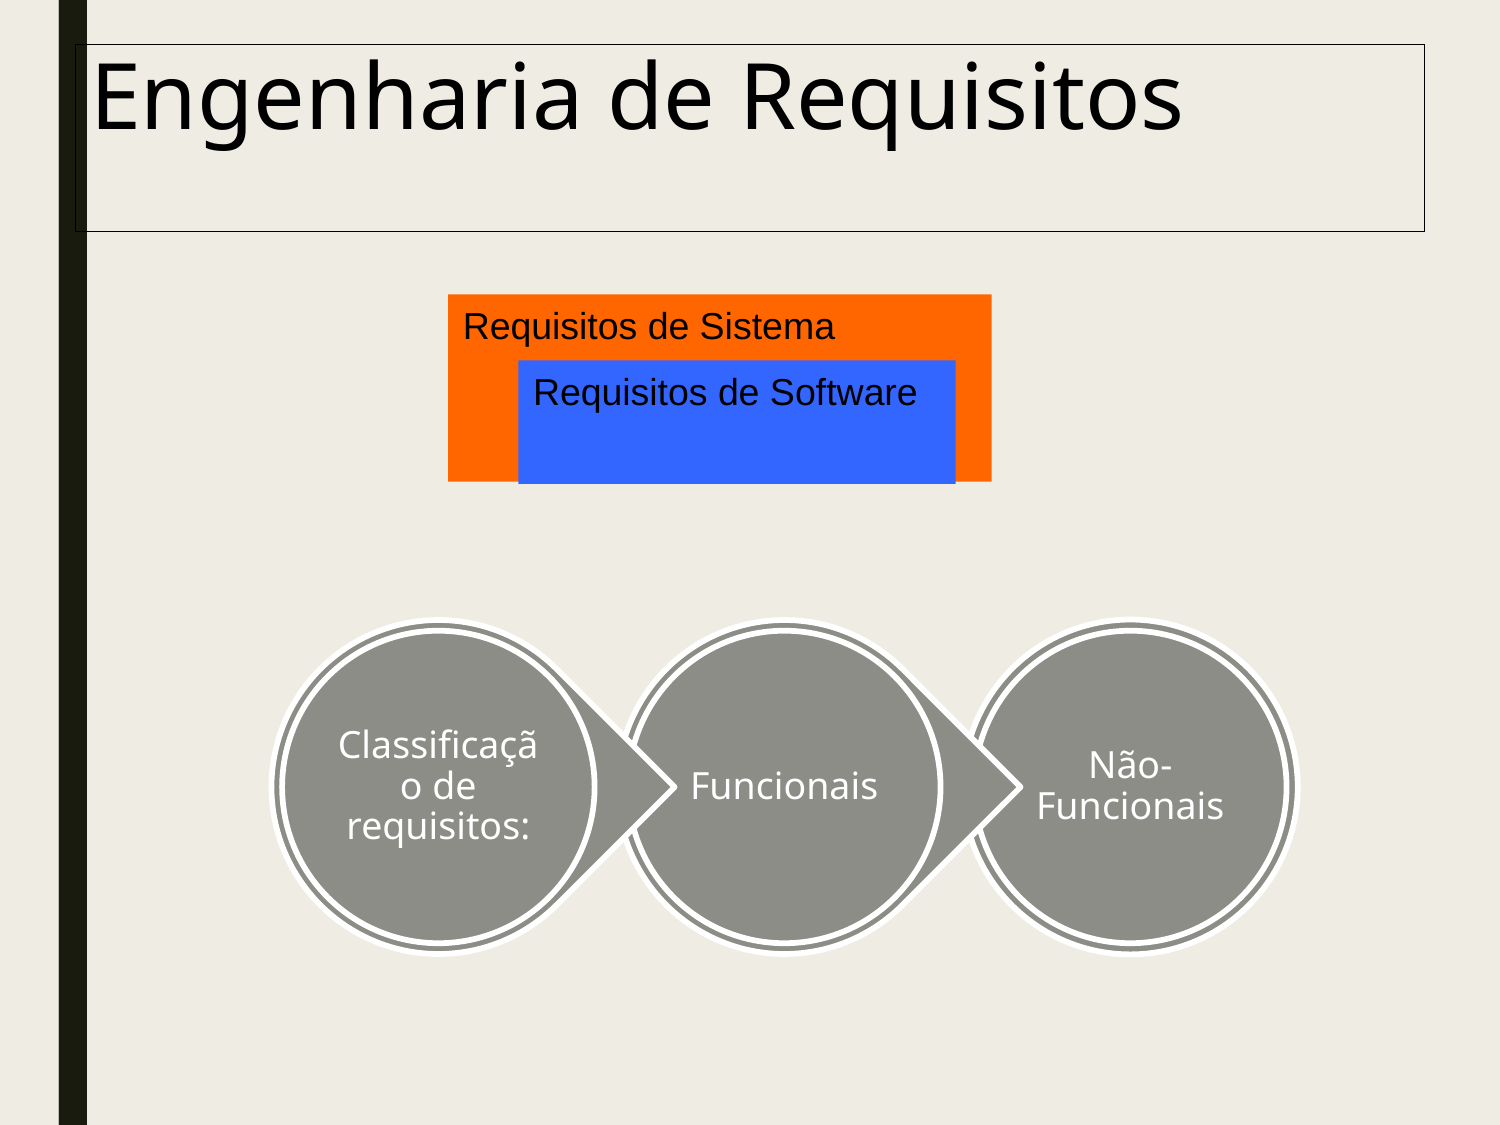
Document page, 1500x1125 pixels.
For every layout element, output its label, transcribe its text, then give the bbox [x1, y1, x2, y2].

text_box Requisitos de Sistema [448, 294, 992, 482]
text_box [159, 493, 1341, 1081]
text_box Requisitos de Software [518, 360, 956, 484]
title Engenharia de Requisitos [75, 44, 1425, 232]
